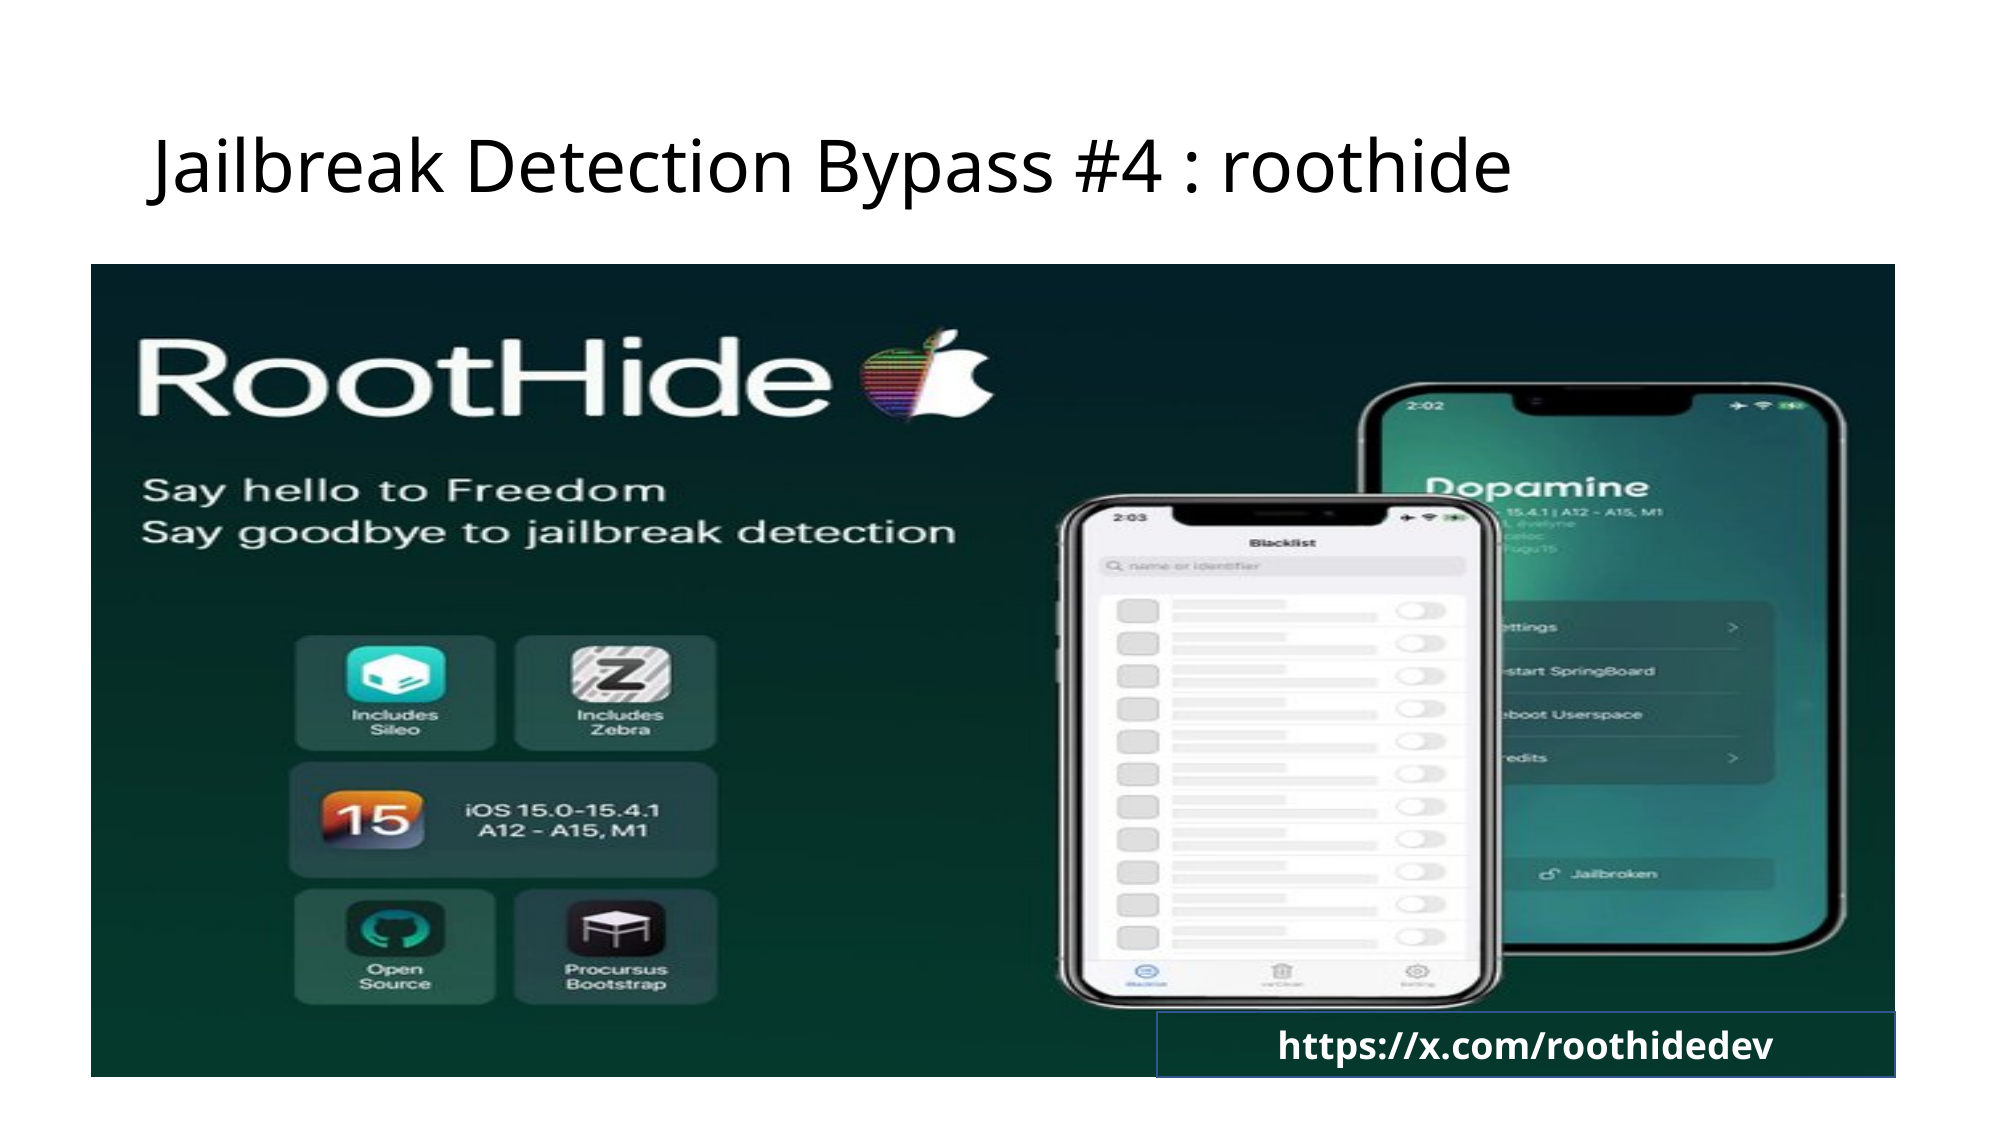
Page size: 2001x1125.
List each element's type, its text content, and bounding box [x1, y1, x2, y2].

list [91, 264, 1895, 1077]
title Jailbreak Detection Bypass #4 : roothide [137, 59, 1863, 264]
